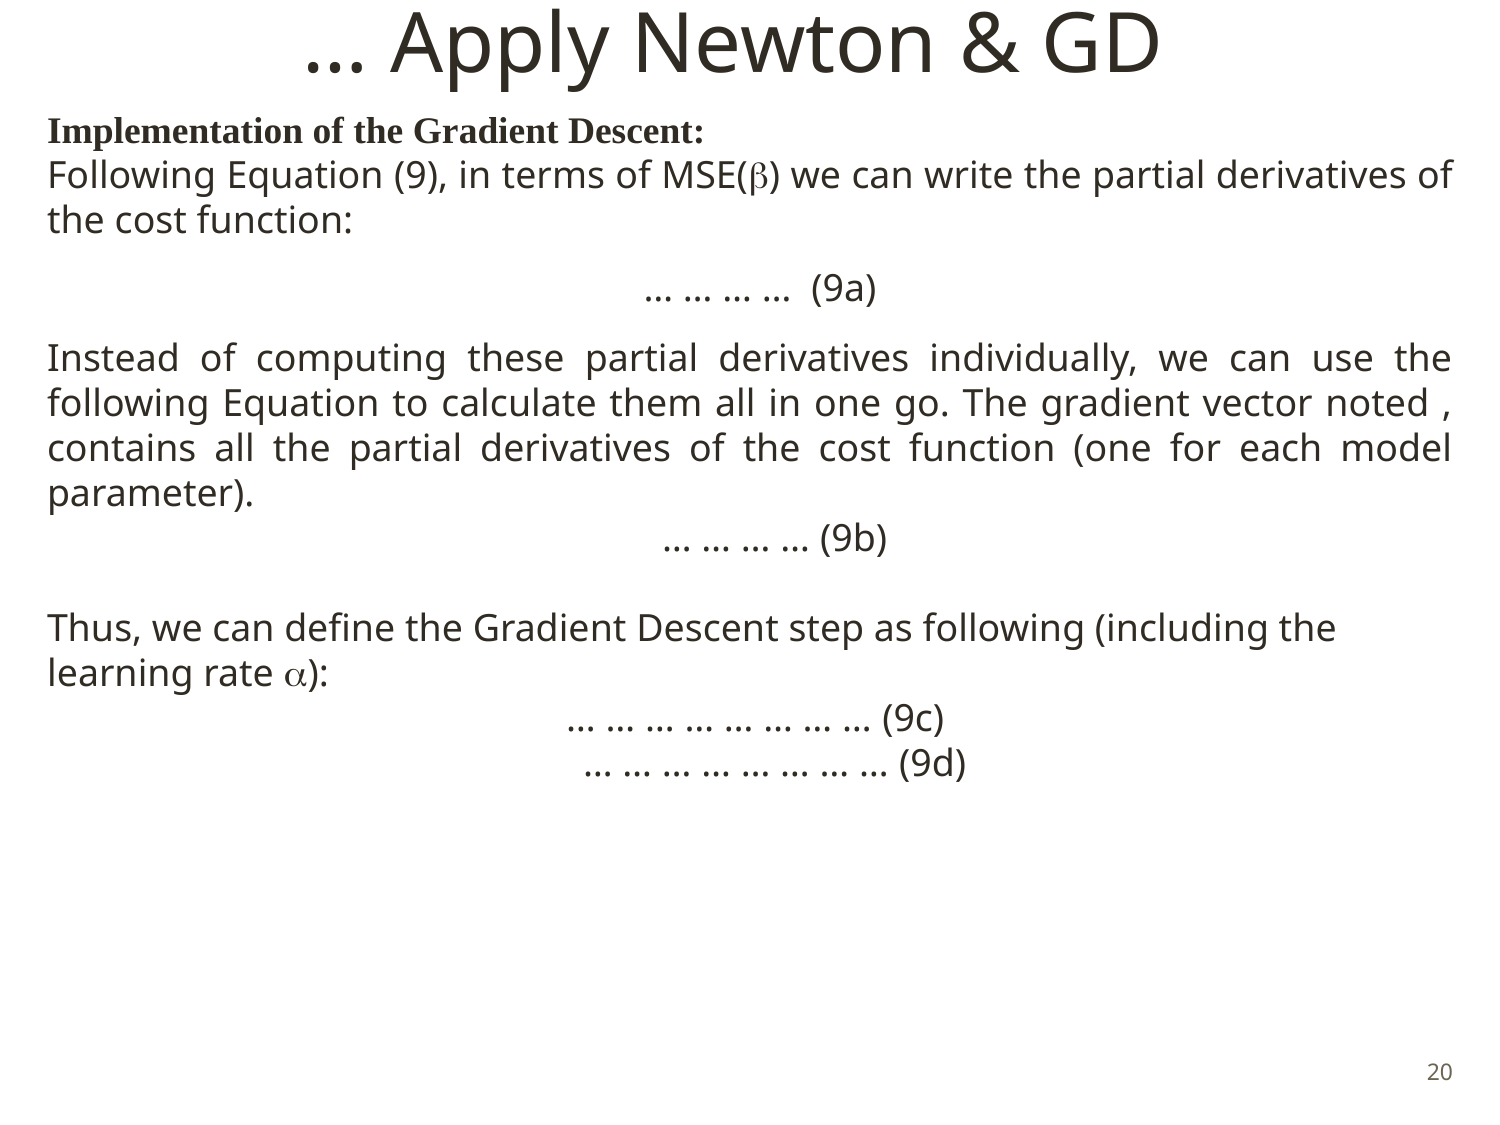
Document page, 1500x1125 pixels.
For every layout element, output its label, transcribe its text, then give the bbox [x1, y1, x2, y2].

title … Apply Newton & GD [64, 11, 1402, 97]
slide_number 20 [1118, 1042, 1469, 1103]
